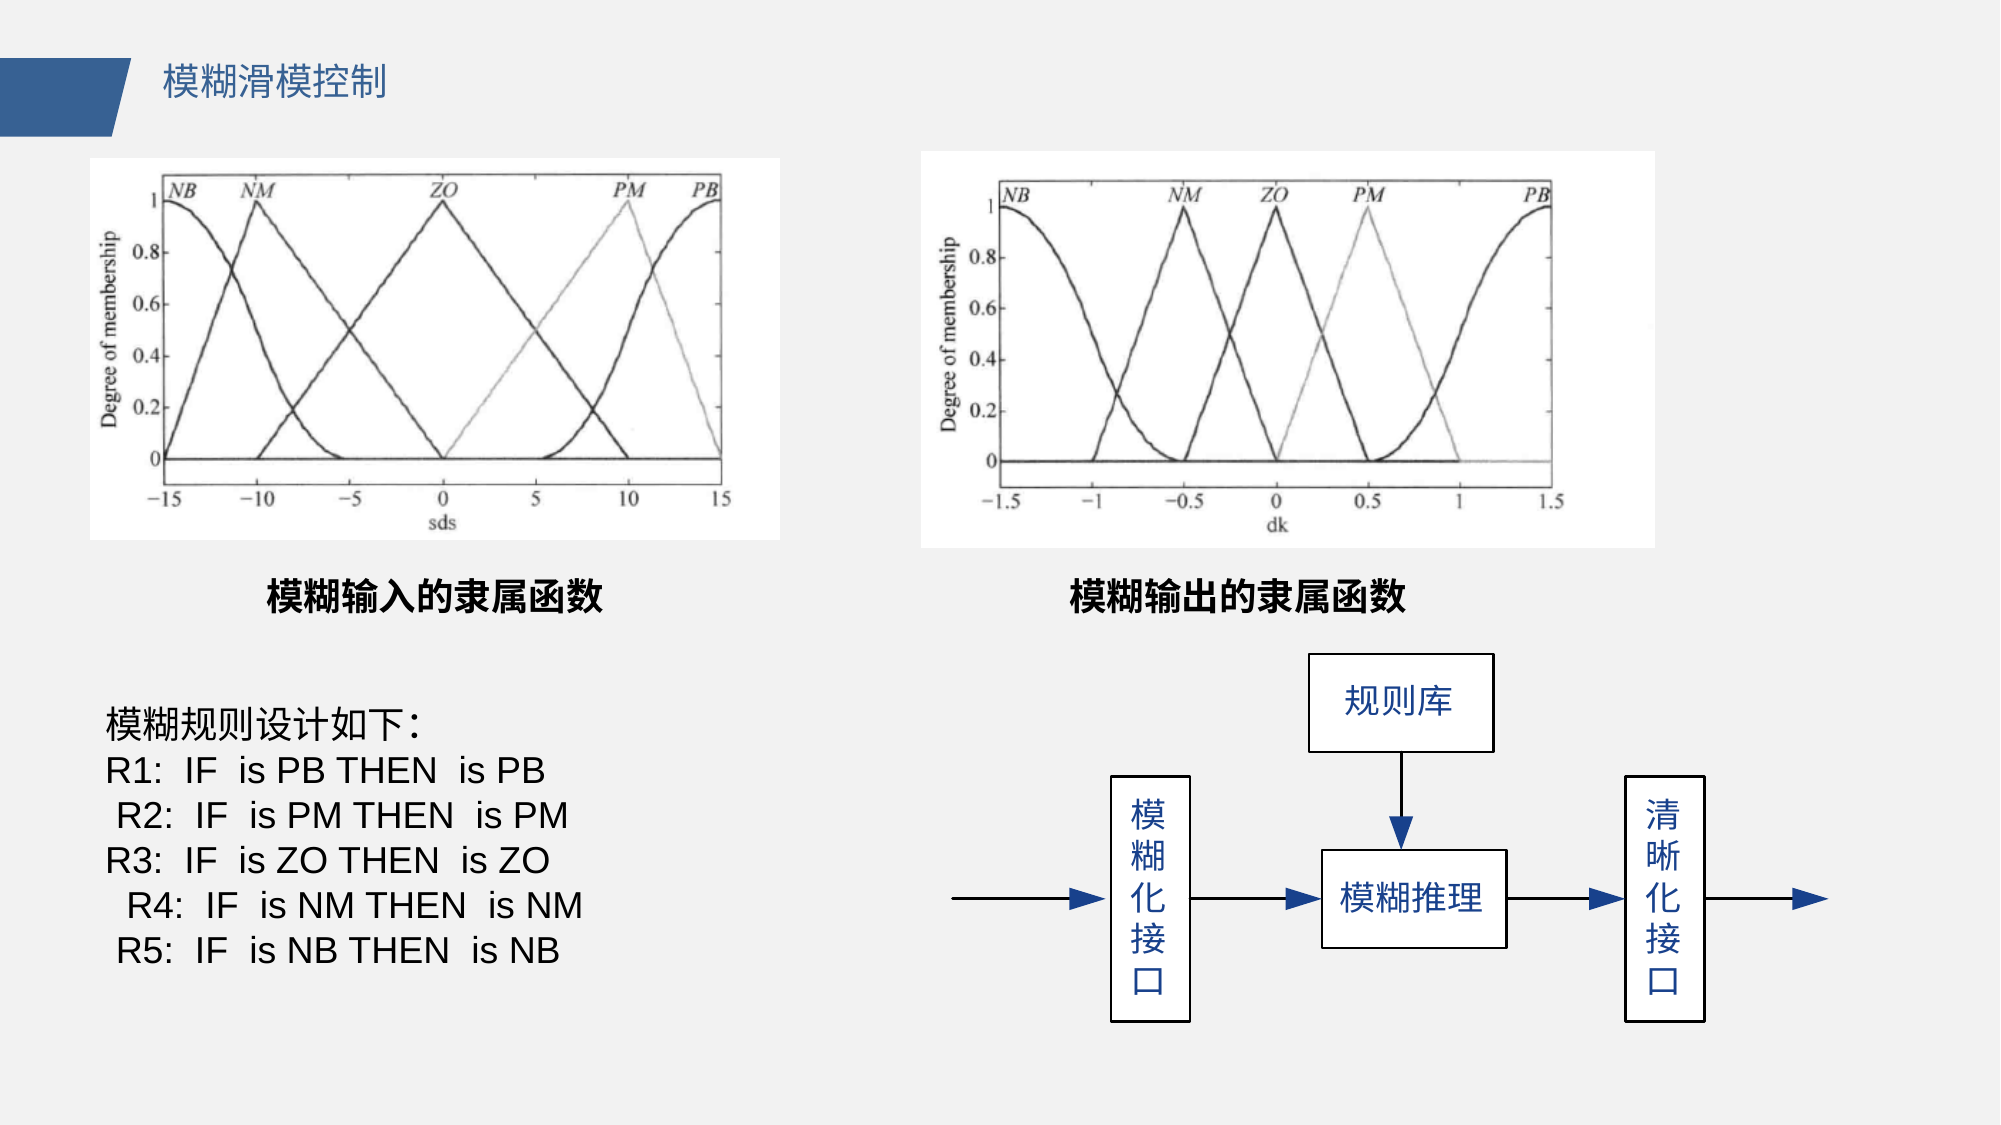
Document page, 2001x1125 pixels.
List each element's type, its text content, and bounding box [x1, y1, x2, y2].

text_box 模糊输入的隶属函数 [251, 565, 619, 626]
picture [90, 158, 780, 541]
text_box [946, 648, 1833, 1027]
picture [921, 151, 1655, 548]
text_box 模糊输出的隶属函数 [1054, 565, 1422, 626]
list 模糊滑模控制 [147, 55, 1442, 127]
